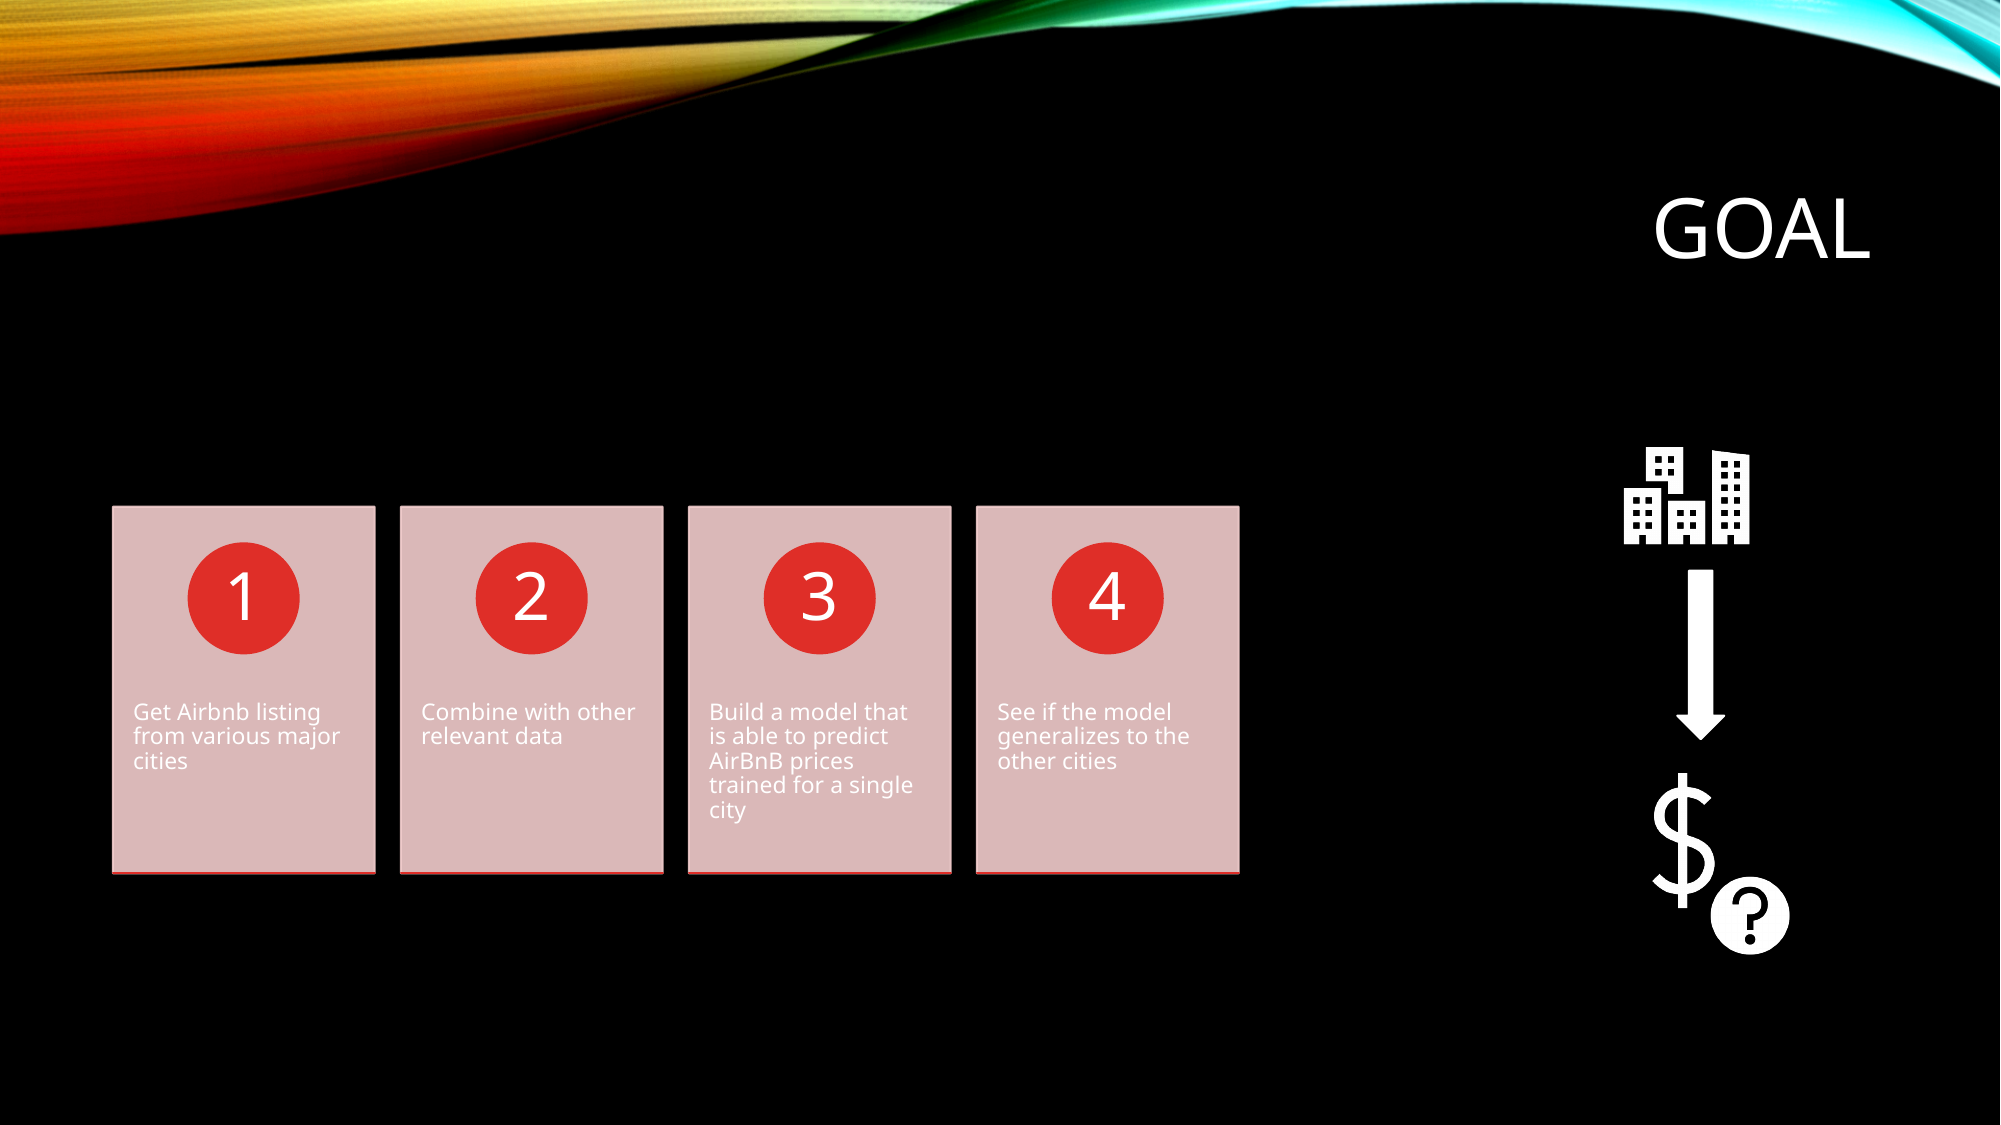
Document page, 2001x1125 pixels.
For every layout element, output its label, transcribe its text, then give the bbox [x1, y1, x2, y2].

picture [1607, 765, 1800, 966]
text_box [1676, 571, 1726, 740]
title Goal [474, 125, 1888, 338]
picture [1611, 420, 1762, 571]
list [112, 359, 1240, 1021]
picture [0, 0, 2000, 237]
